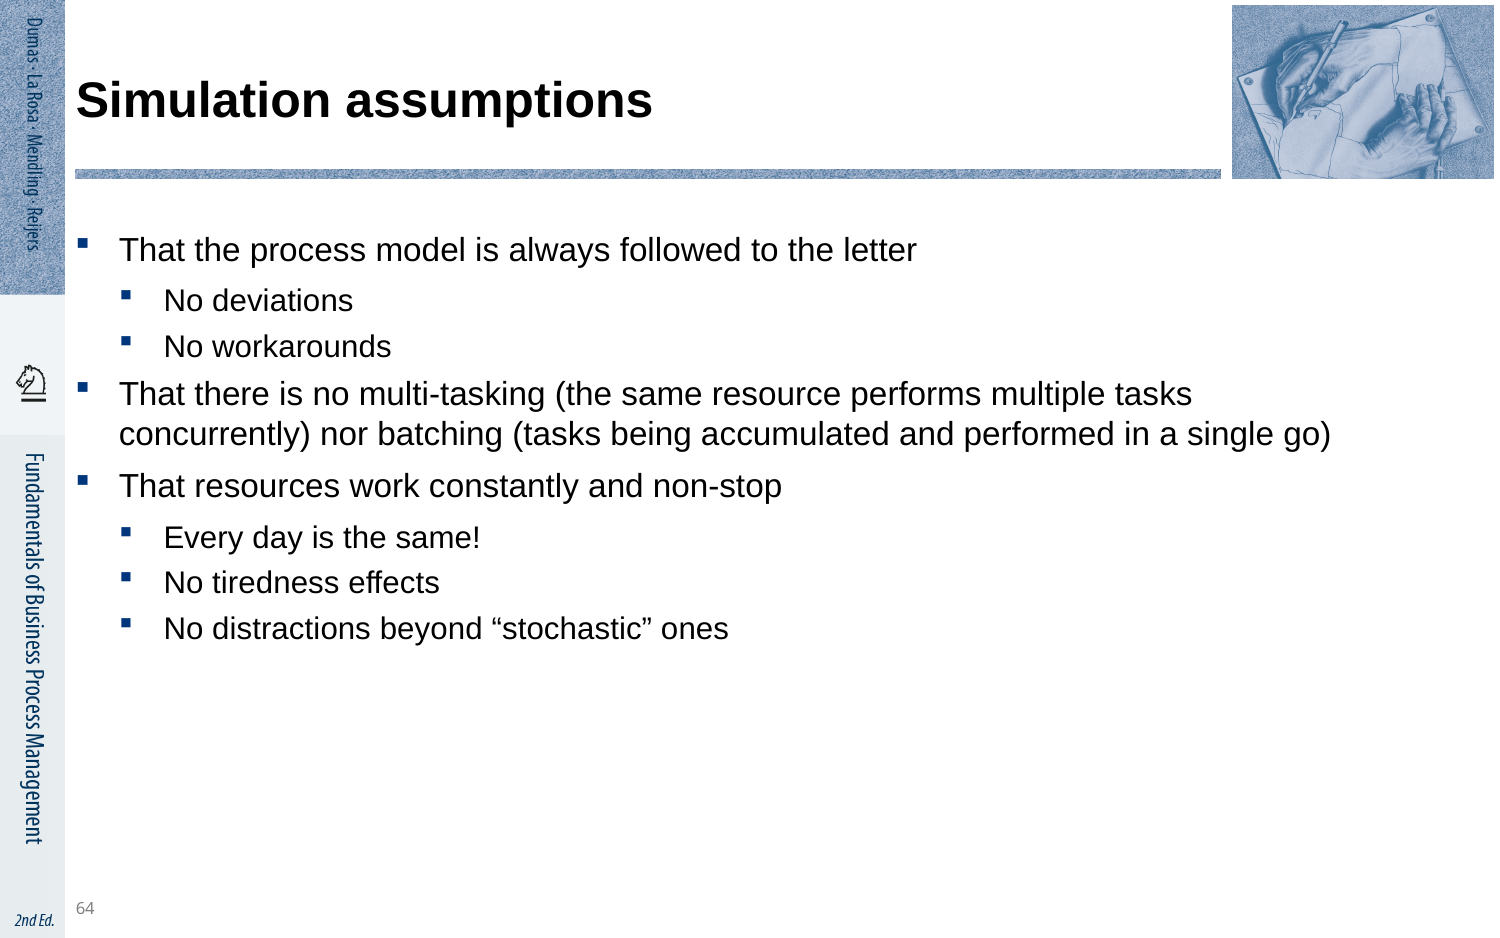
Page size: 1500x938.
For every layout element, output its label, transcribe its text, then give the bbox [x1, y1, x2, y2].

slide_number 64 [75, 887, 223, 931]
list That the process model is always followed to the letter No deviations No workarounds That there is no multi-tasking (the same resource performs multiple tasks concurrently) nor batching (tasks being accumulated and performed in a single go) That resources work constantly and non-stop Every day is the same! No tiredness effects No distractions beyond “stochastic” ones [75, 220, 1349, 854]
picture [0, 0, 65, 938]
title Simulation assumptions [75, 22, 1198, 172]
picture [1232, 5, 1494, 179]
picture [75, 169, 1221, 179]
